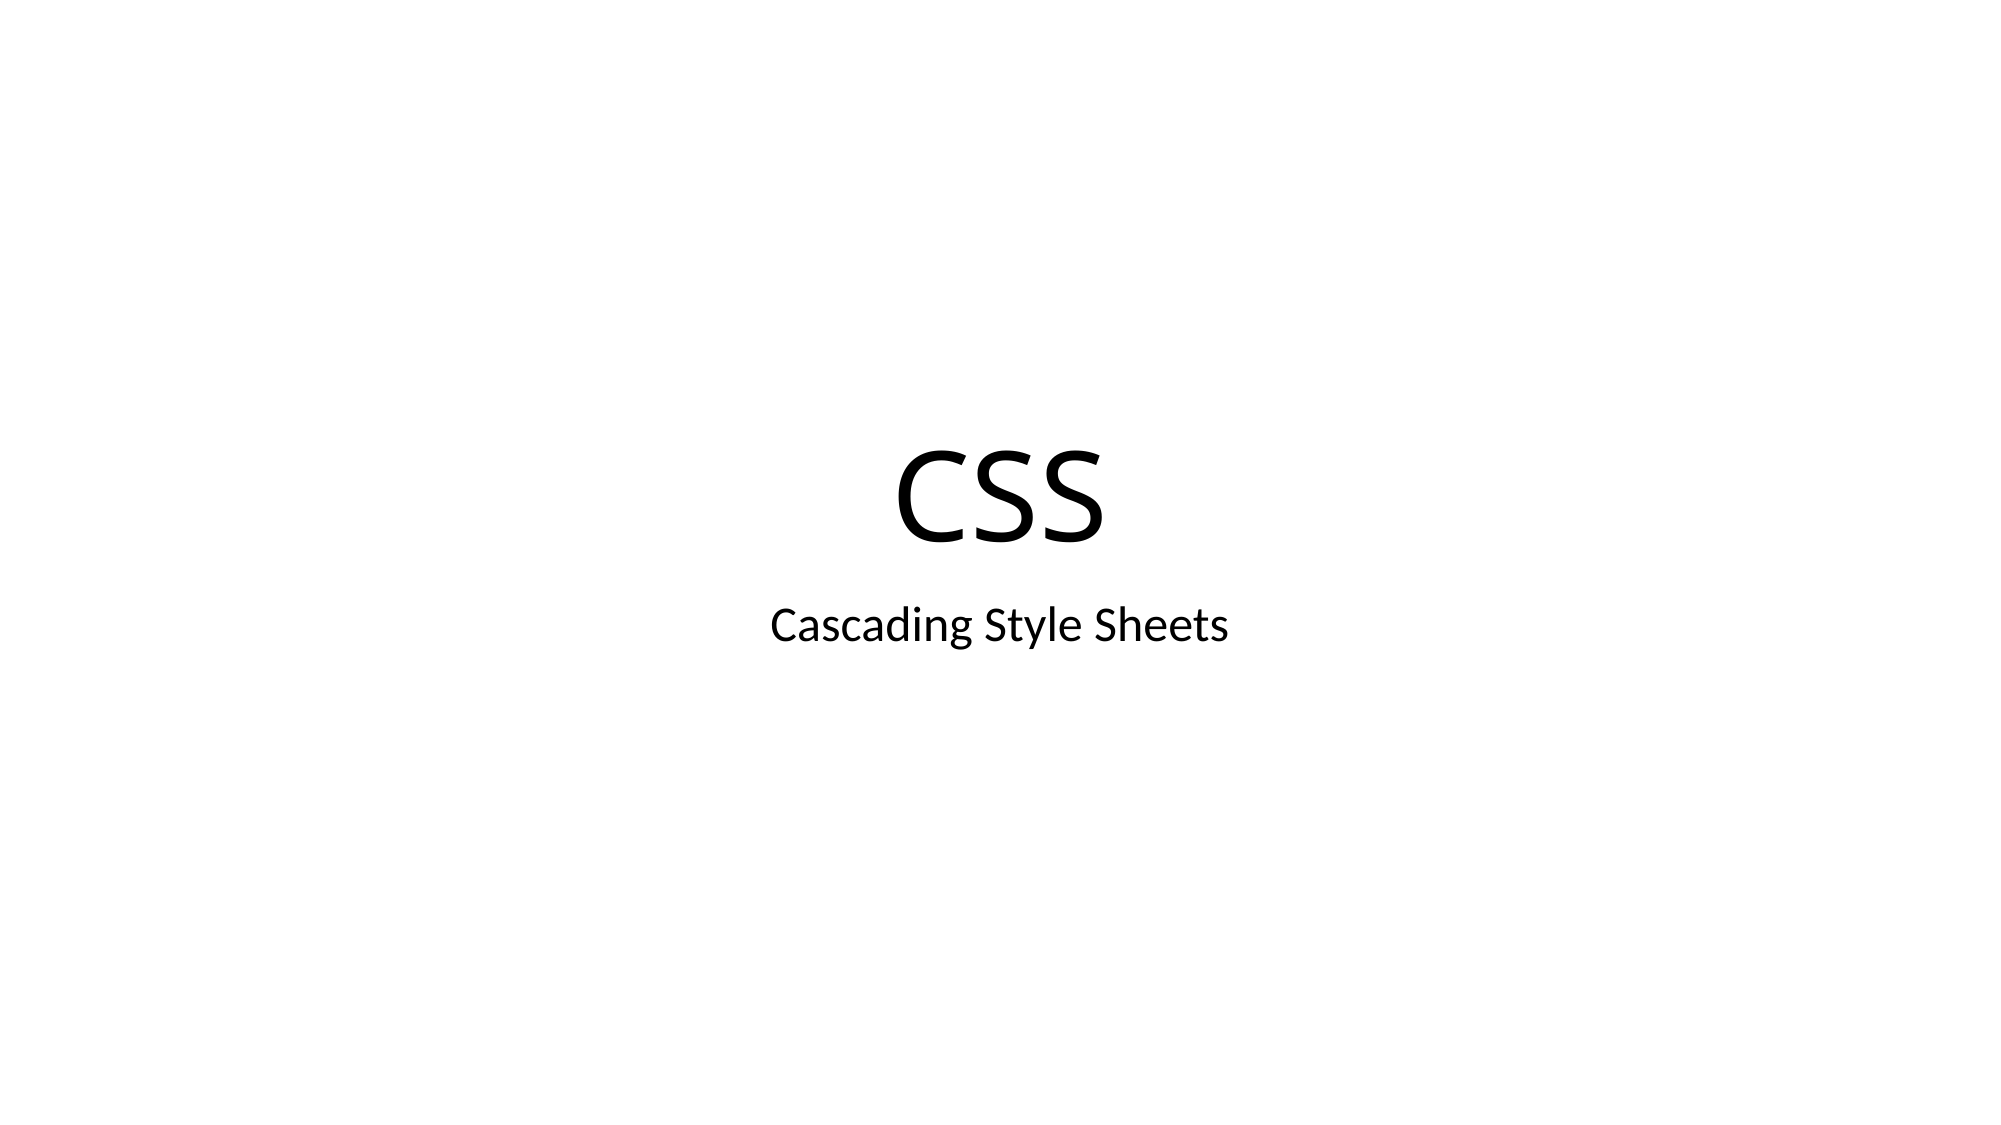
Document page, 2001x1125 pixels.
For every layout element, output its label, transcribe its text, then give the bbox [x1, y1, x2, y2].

subtitle Cascading Style Sheets [249, 590, 1750, 863]
title CSS [249, 184, 1750, 576]
